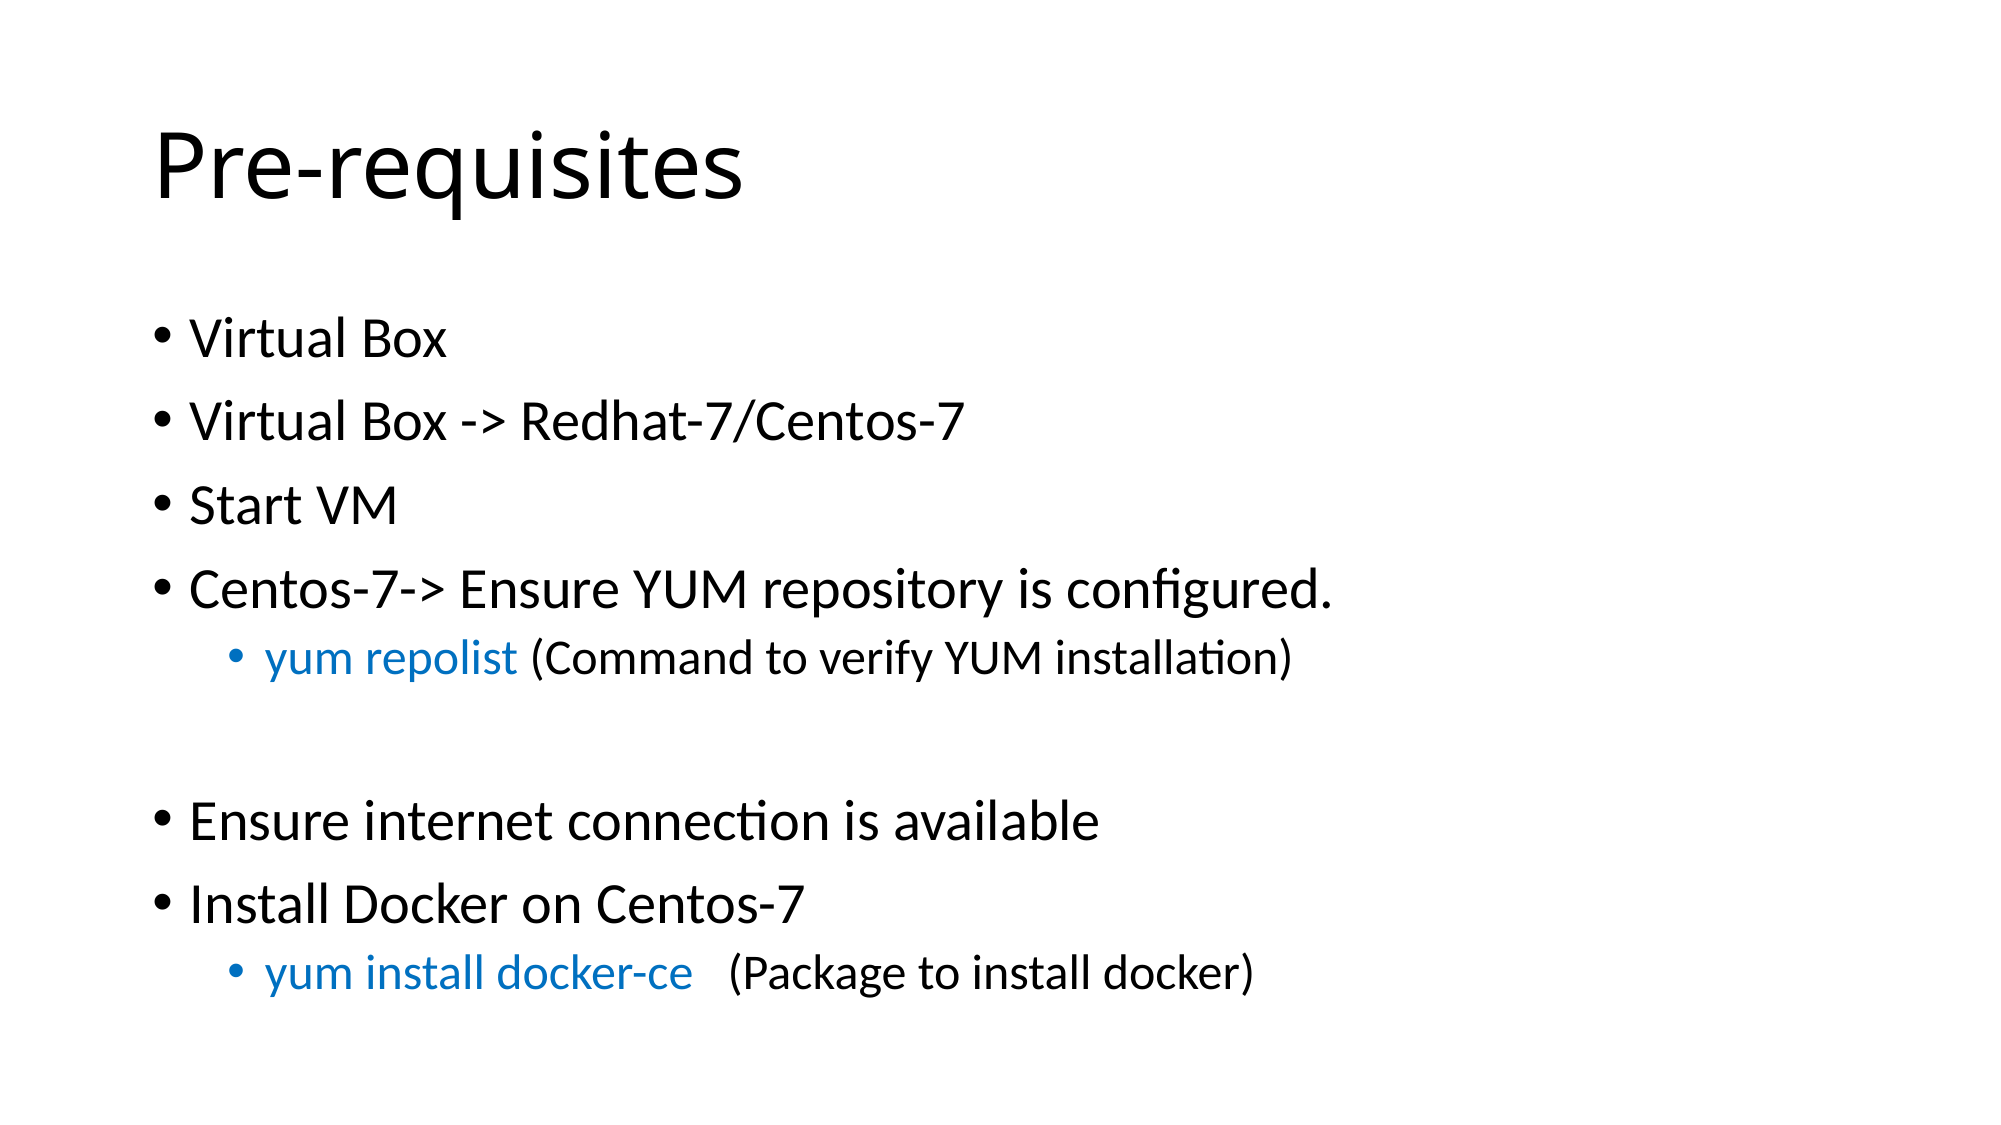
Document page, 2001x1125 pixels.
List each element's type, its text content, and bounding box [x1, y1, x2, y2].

title Pre-requisites [137, 59, 1863, 278]
list Virtual Box Virtual Box -> Redhat-7/Centos-7 Start VM Centos-7-> Ensure YUM repository is configured. yum repolist (Command to verify YUM installation) Ensure internet connection is available Install Docker on Centos-7 yum install docker-ce (Package to install docker) [137, 299, 1863, 1014]
